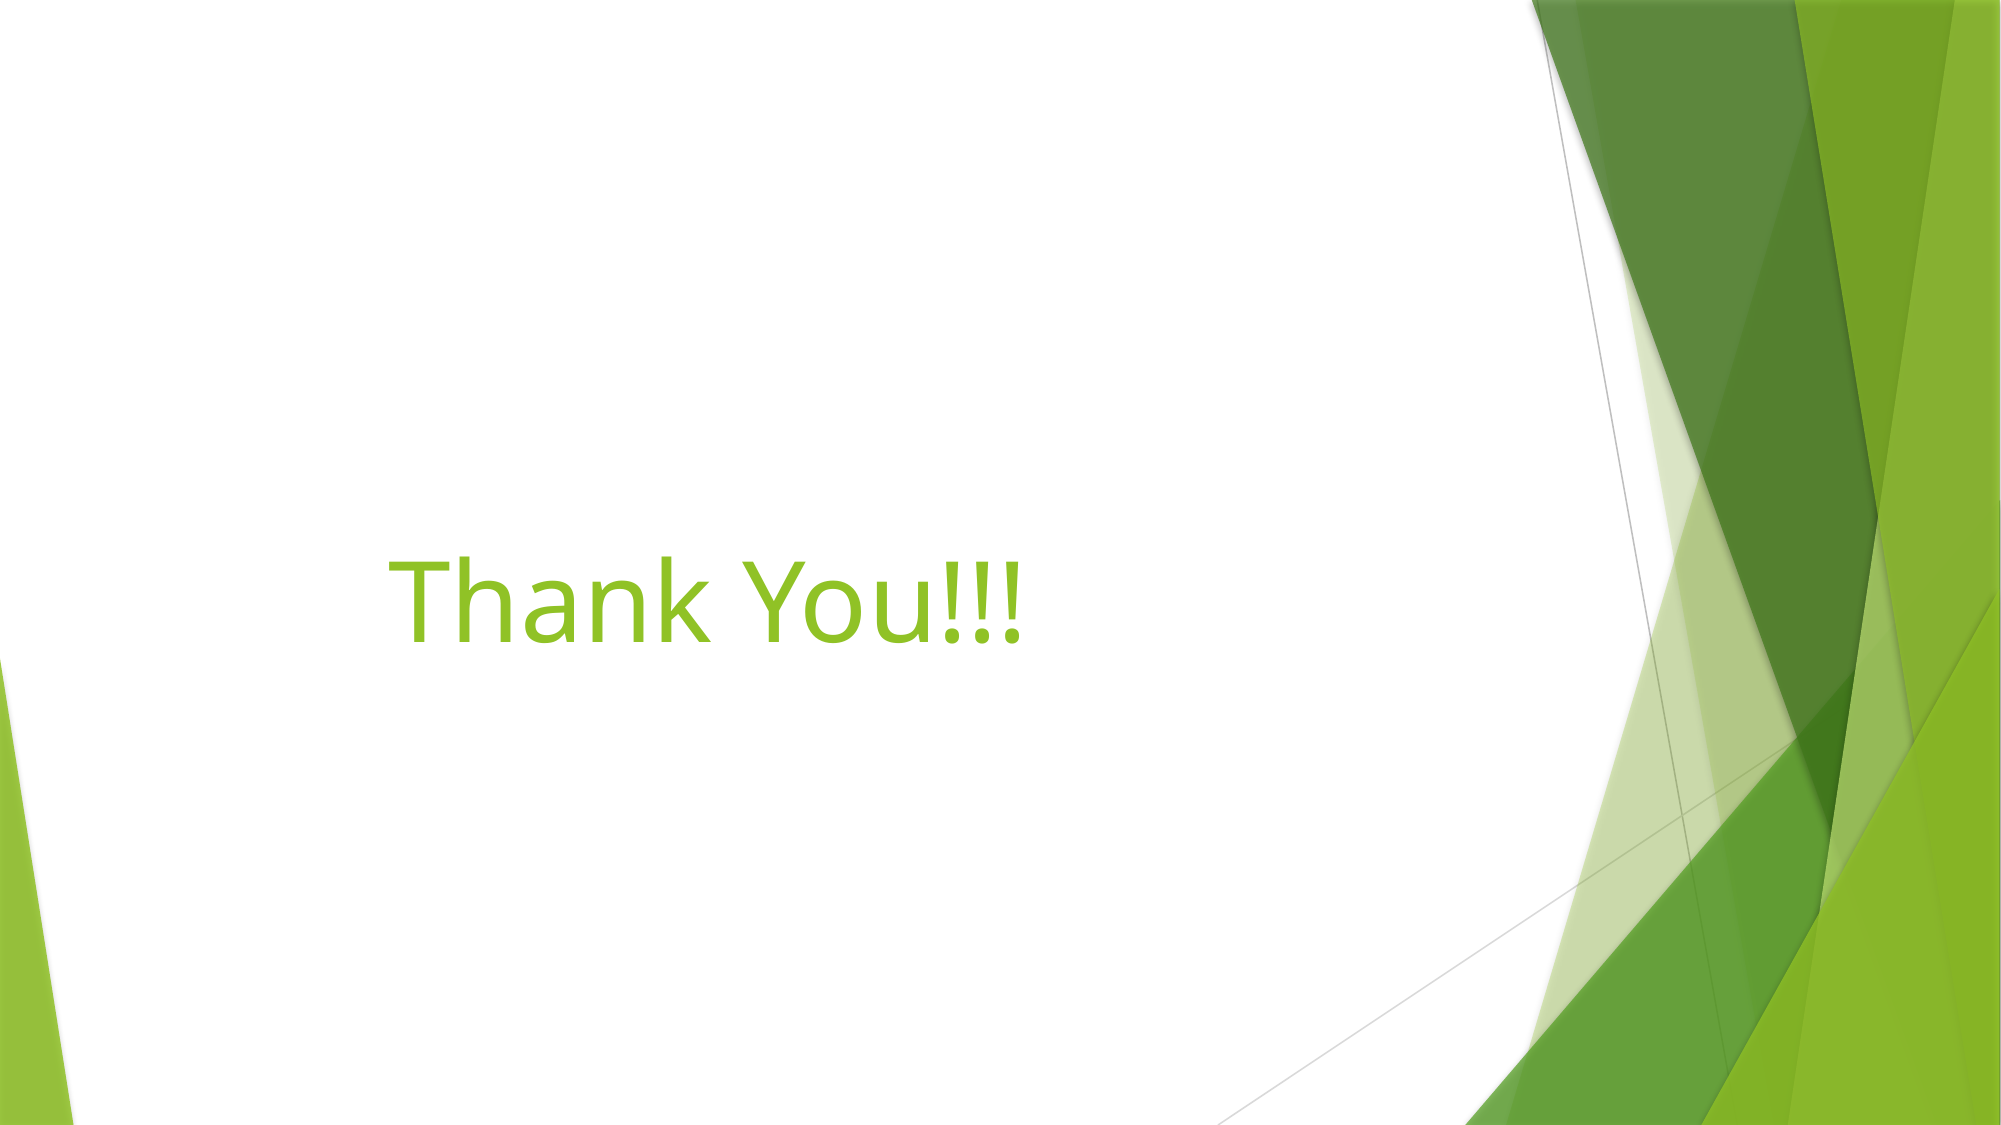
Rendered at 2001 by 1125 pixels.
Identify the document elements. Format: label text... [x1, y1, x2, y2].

title Thank You!!! [158, 522, 1570, 912]
